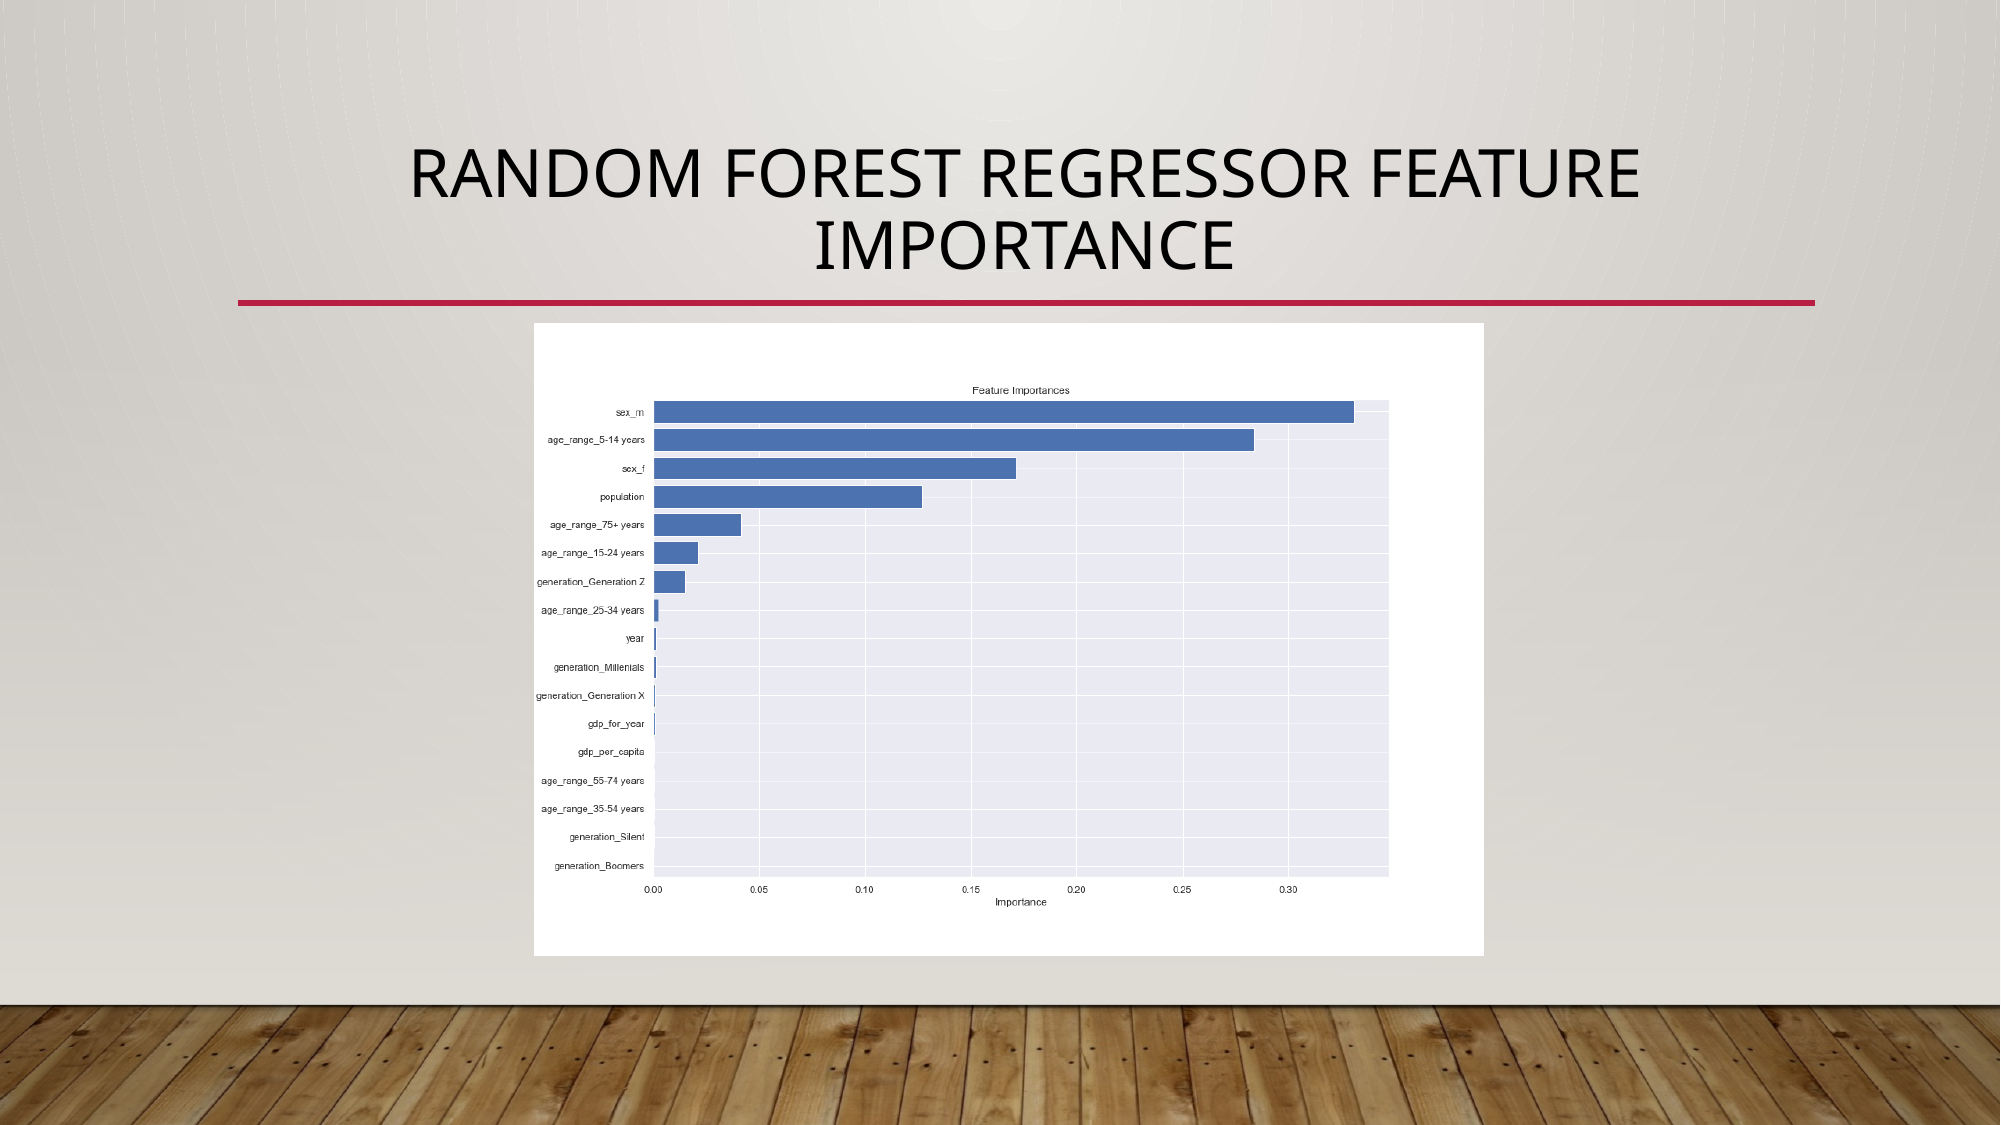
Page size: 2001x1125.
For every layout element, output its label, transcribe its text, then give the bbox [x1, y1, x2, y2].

picture [534, 323, 1484, 957]
title random forest regressor feature Importance [238, 131, 1814, 305]
picture [0, 1005, 2000, 1125]
